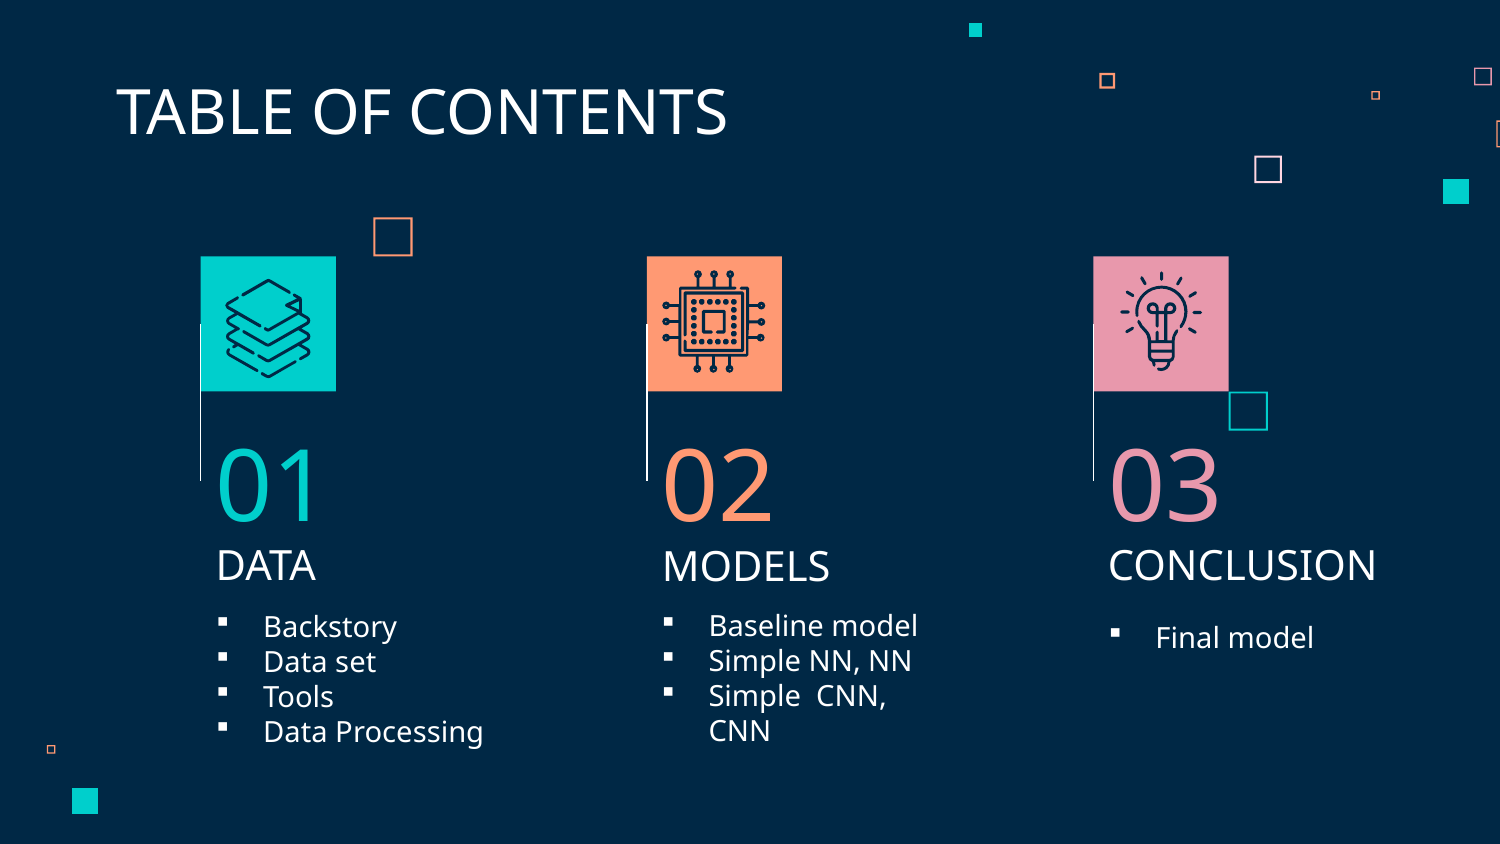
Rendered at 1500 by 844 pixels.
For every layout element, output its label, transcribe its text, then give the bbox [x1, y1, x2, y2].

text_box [224, 278, 312, 379]
title TABLE OF CONTENTS [101, 67, 853, 163]
text_box [1228, 391, 1268, 431]
subtitle Baseline model Simple NN, NN Simple CNN, CNN [646, 592, 971, 728]
title MODELS [646, 529, 875, 592]
text_box [373, 217, 413, 257]
title DATA [200, 509, 554, 604]
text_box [661, 269, 766, 374]
text_box [1093, 256, 1229, 392]
title 01 [200, 434, 489, 529]
text_box [200, 256, 336, 392]
title CONCLUSION [1092, 509, 1463, 604]
text_box [646, 256, 782, 392]
subtitle Backstory Data set Tools Data Processing [201, 593, 554, 760]
subtitle Final model [1093, 604, 1382, 698]
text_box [1119, 271, 1203, 372]
title 03 [1093, 434, 1382, 529]
title 02 [646, 434, 935, 529]
